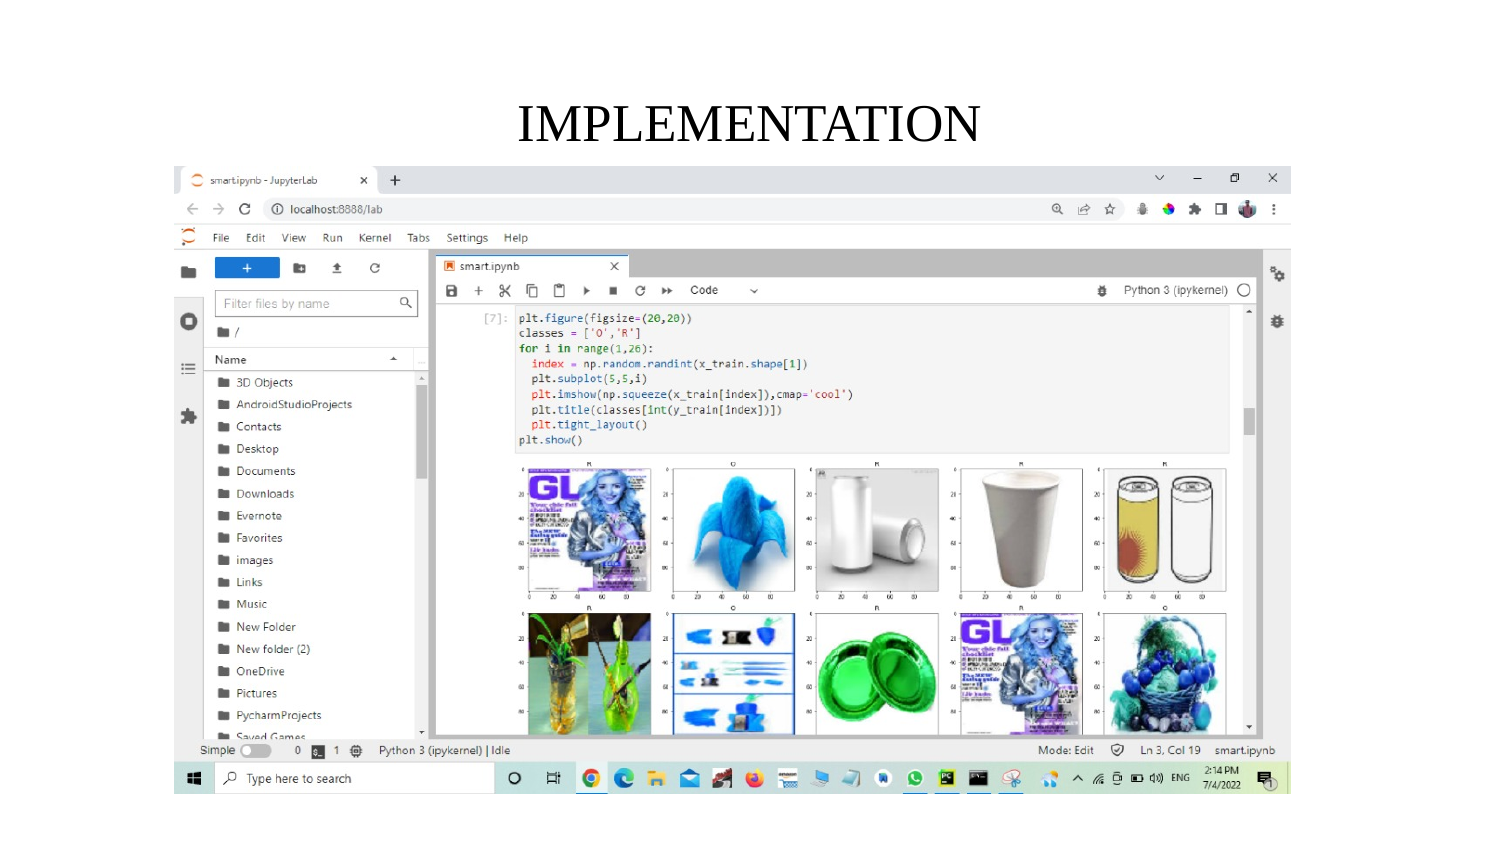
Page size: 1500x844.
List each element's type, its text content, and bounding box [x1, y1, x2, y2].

title IMPLEMENTATION [51, 72, 1449, 167]
picture [174, 166, 1292, 794]
